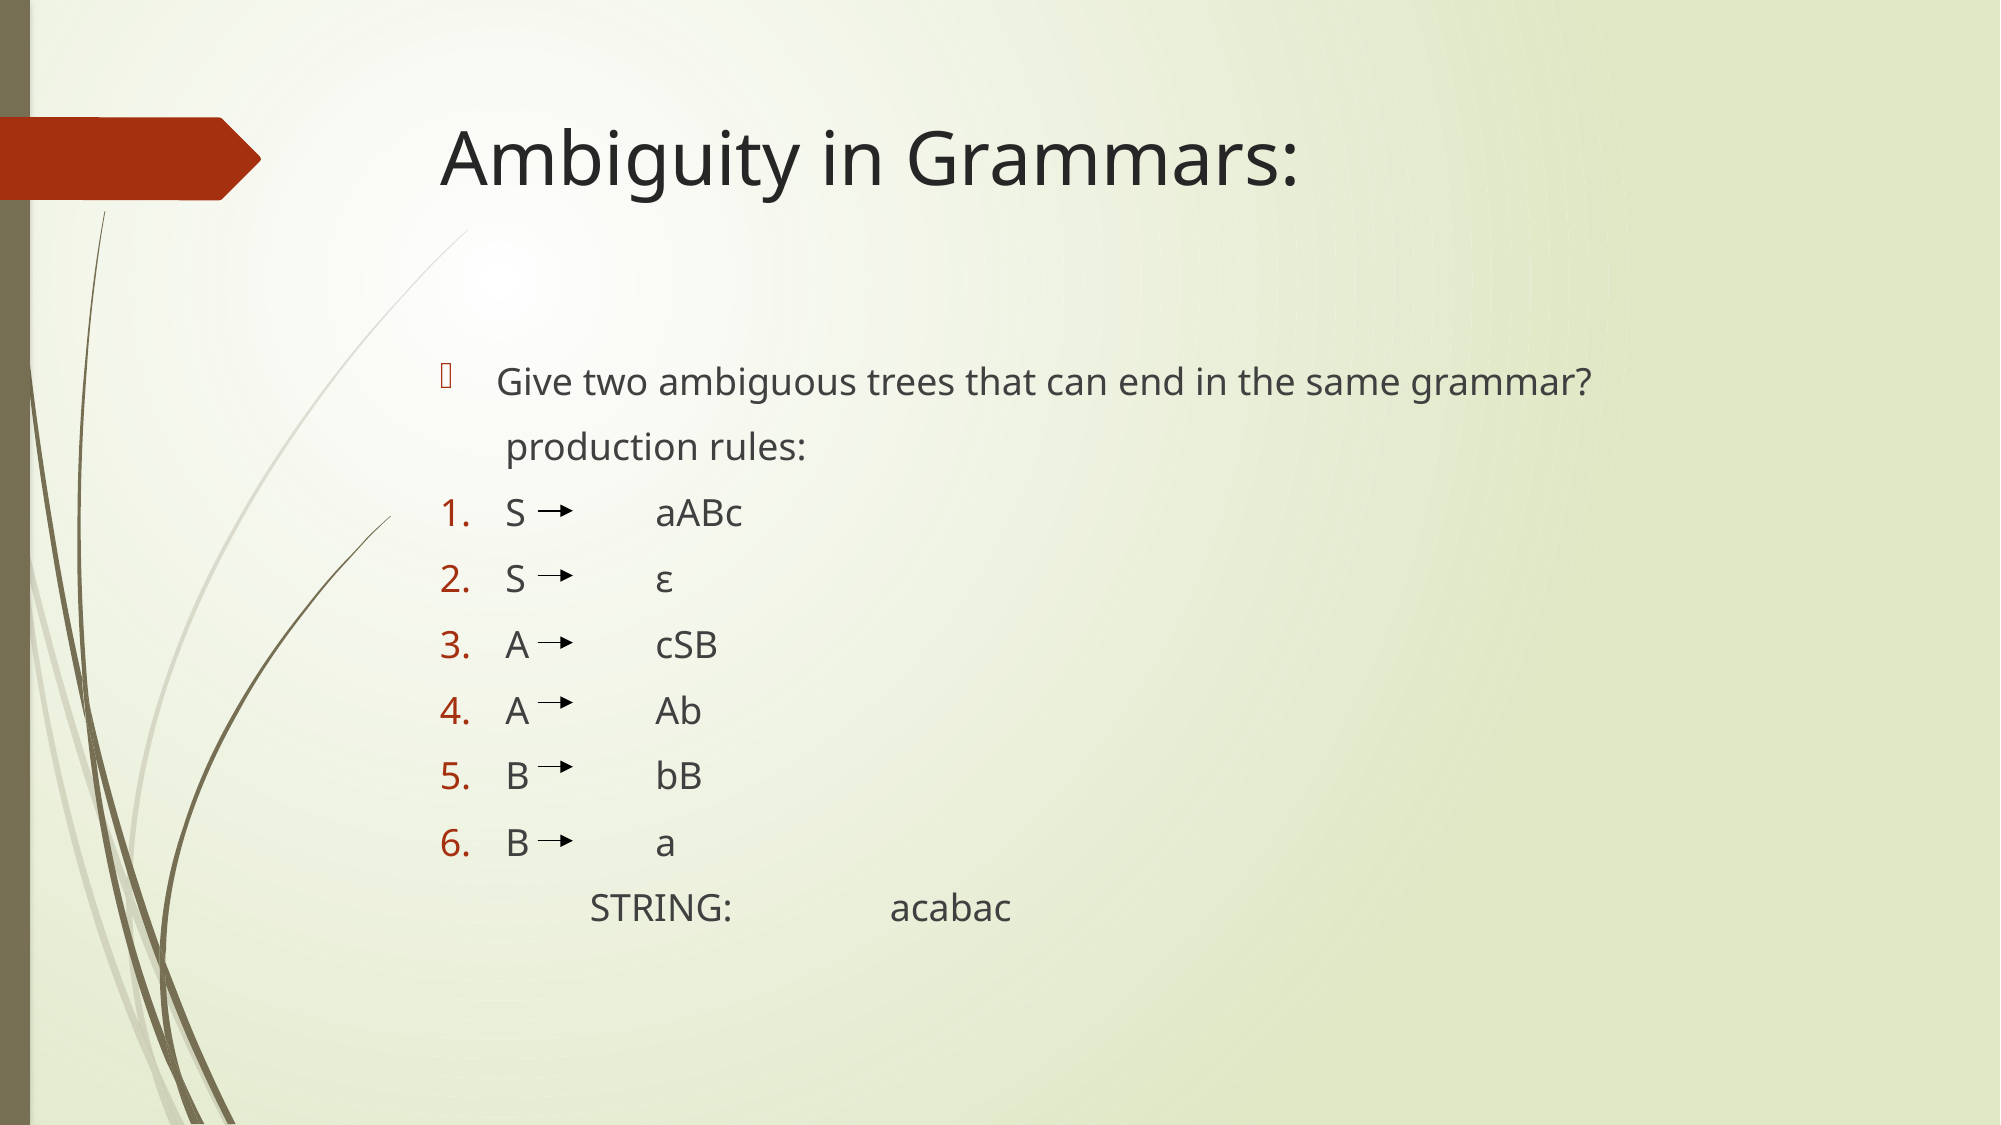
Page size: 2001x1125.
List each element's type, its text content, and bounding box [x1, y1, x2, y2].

list Give two ambiguous trees that can end in the same grammar? production rules: S aABc S ε A cSB A Ab B bB B a STRING: acabac [424, 350, 1888, 970]
title Ambiguity in Grammars: [425, 102, 1888, 313]
